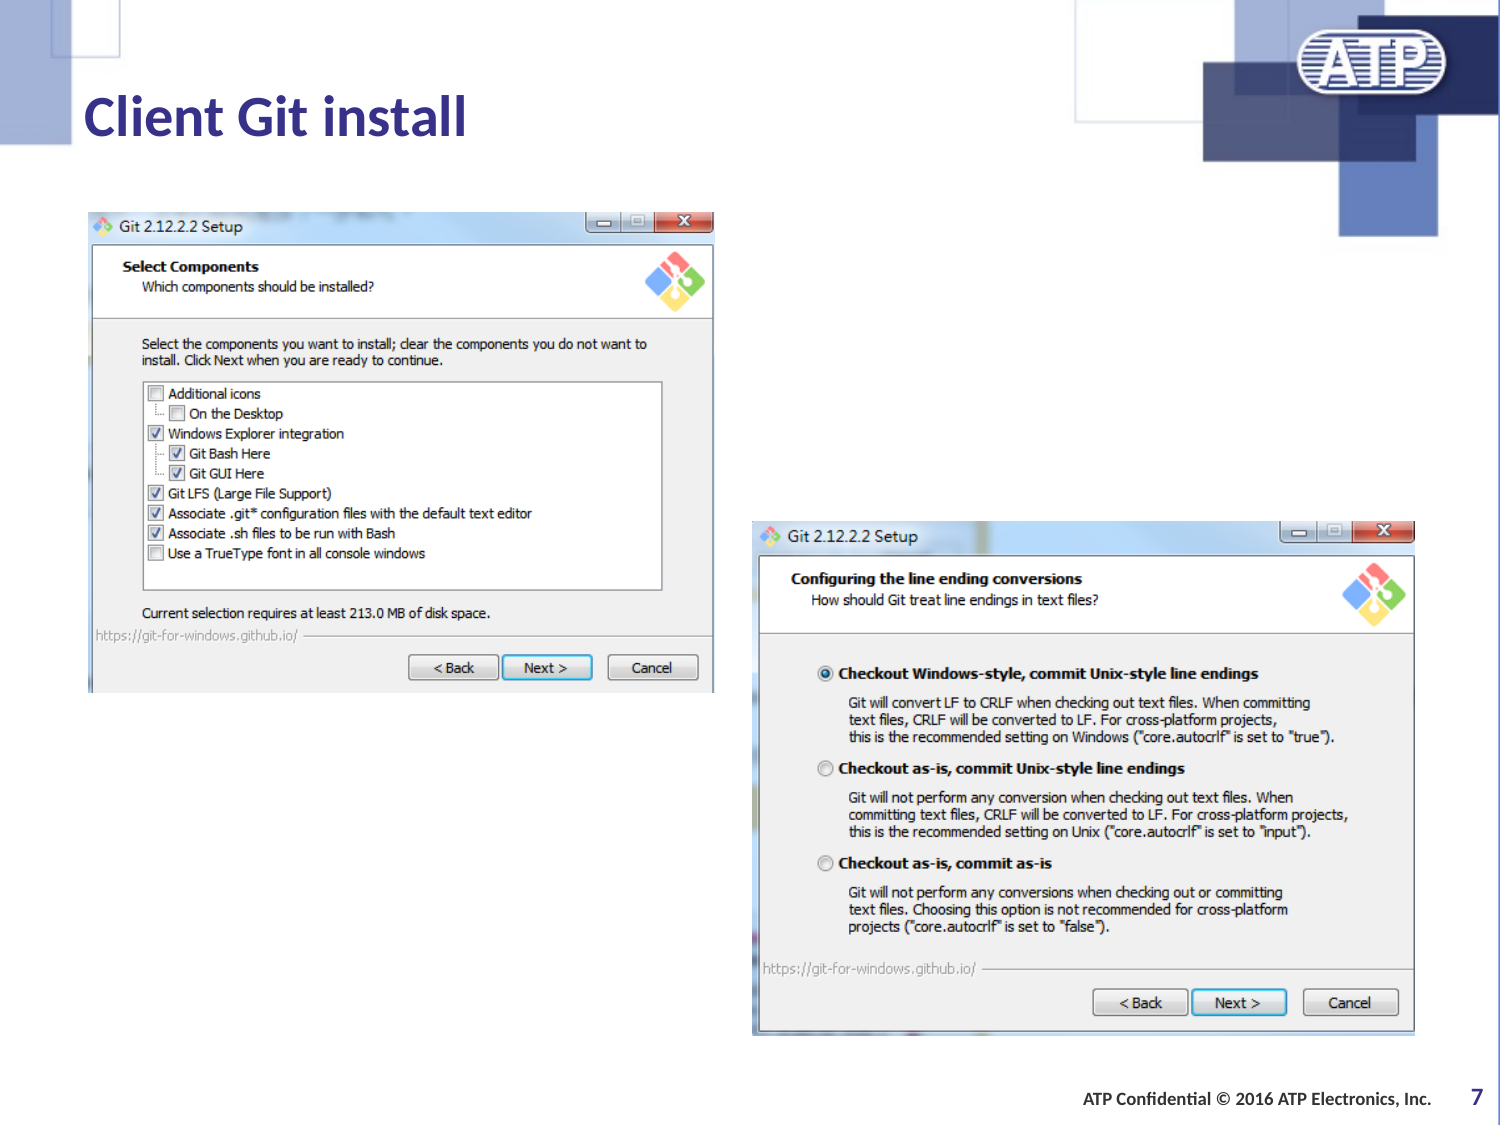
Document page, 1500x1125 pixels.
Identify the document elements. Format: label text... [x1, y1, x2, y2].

picture [0, 0, 1499, 1125]
title Client Git install [84, 37, 1283, 190]
